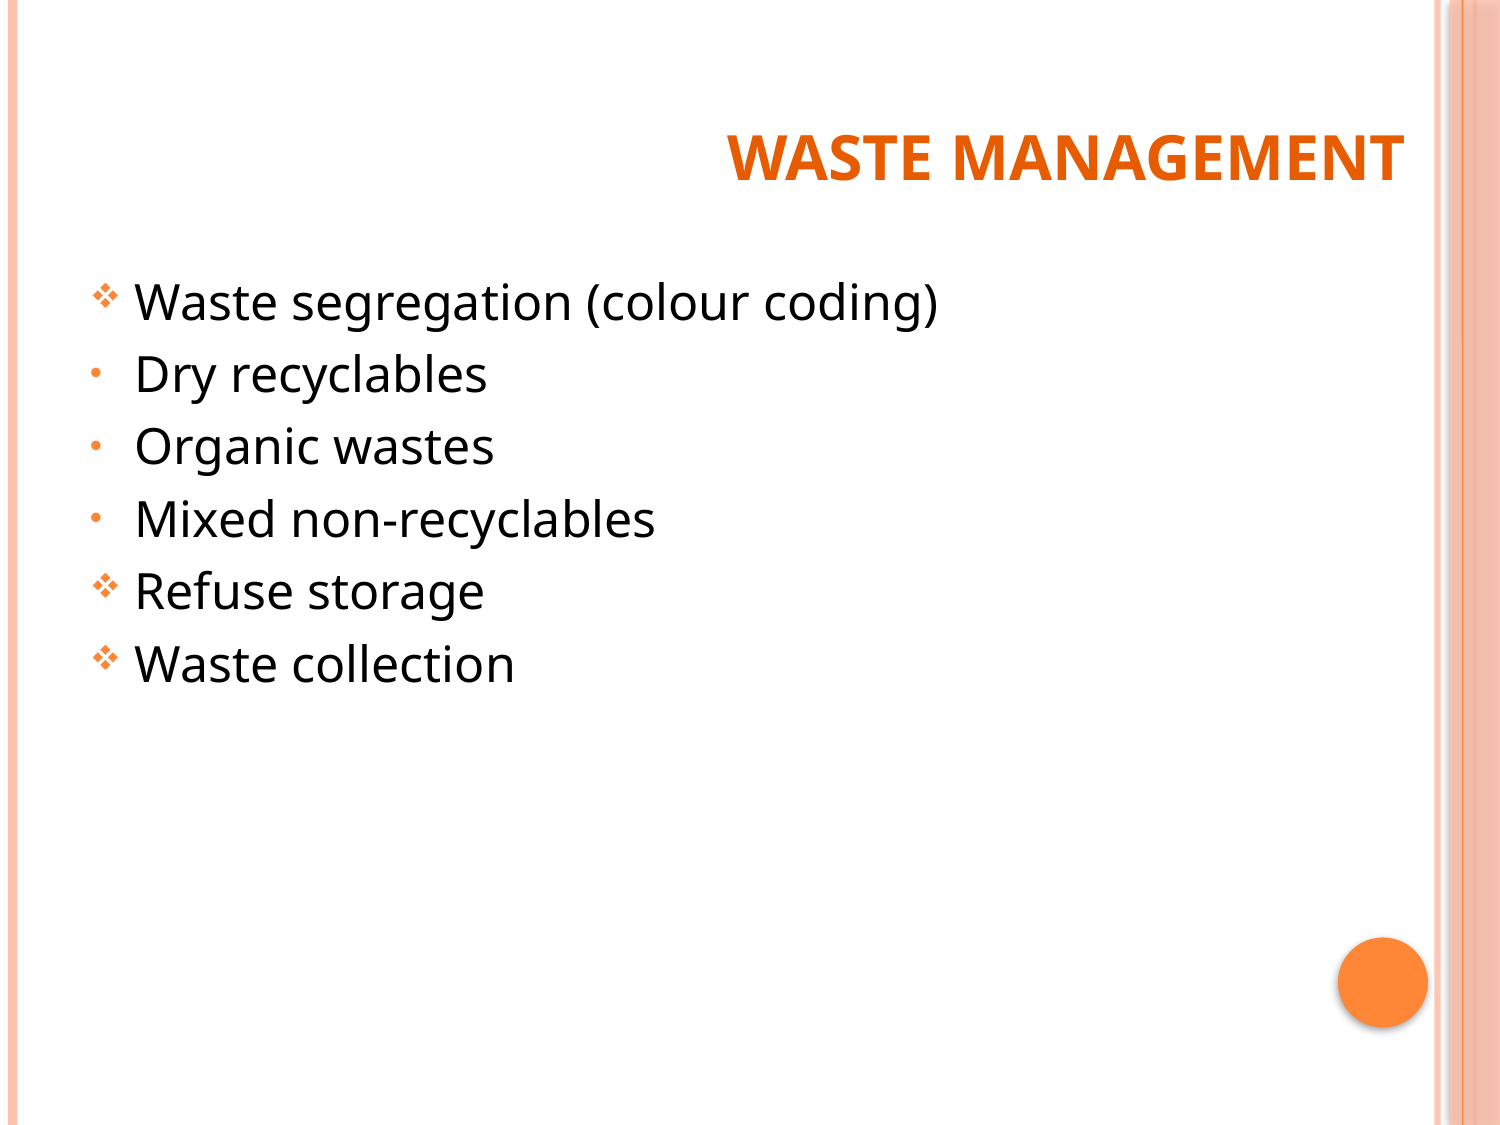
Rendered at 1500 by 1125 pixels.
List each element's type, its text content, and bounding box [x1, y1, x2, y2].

list Waste segregation (colour coding) Dry recyclables Organic wastes Mixed non-recyclables Refuse storage Waste collection [75, 262, 1300, 1062]
title Waste management [712, 37, 1463, 200]
